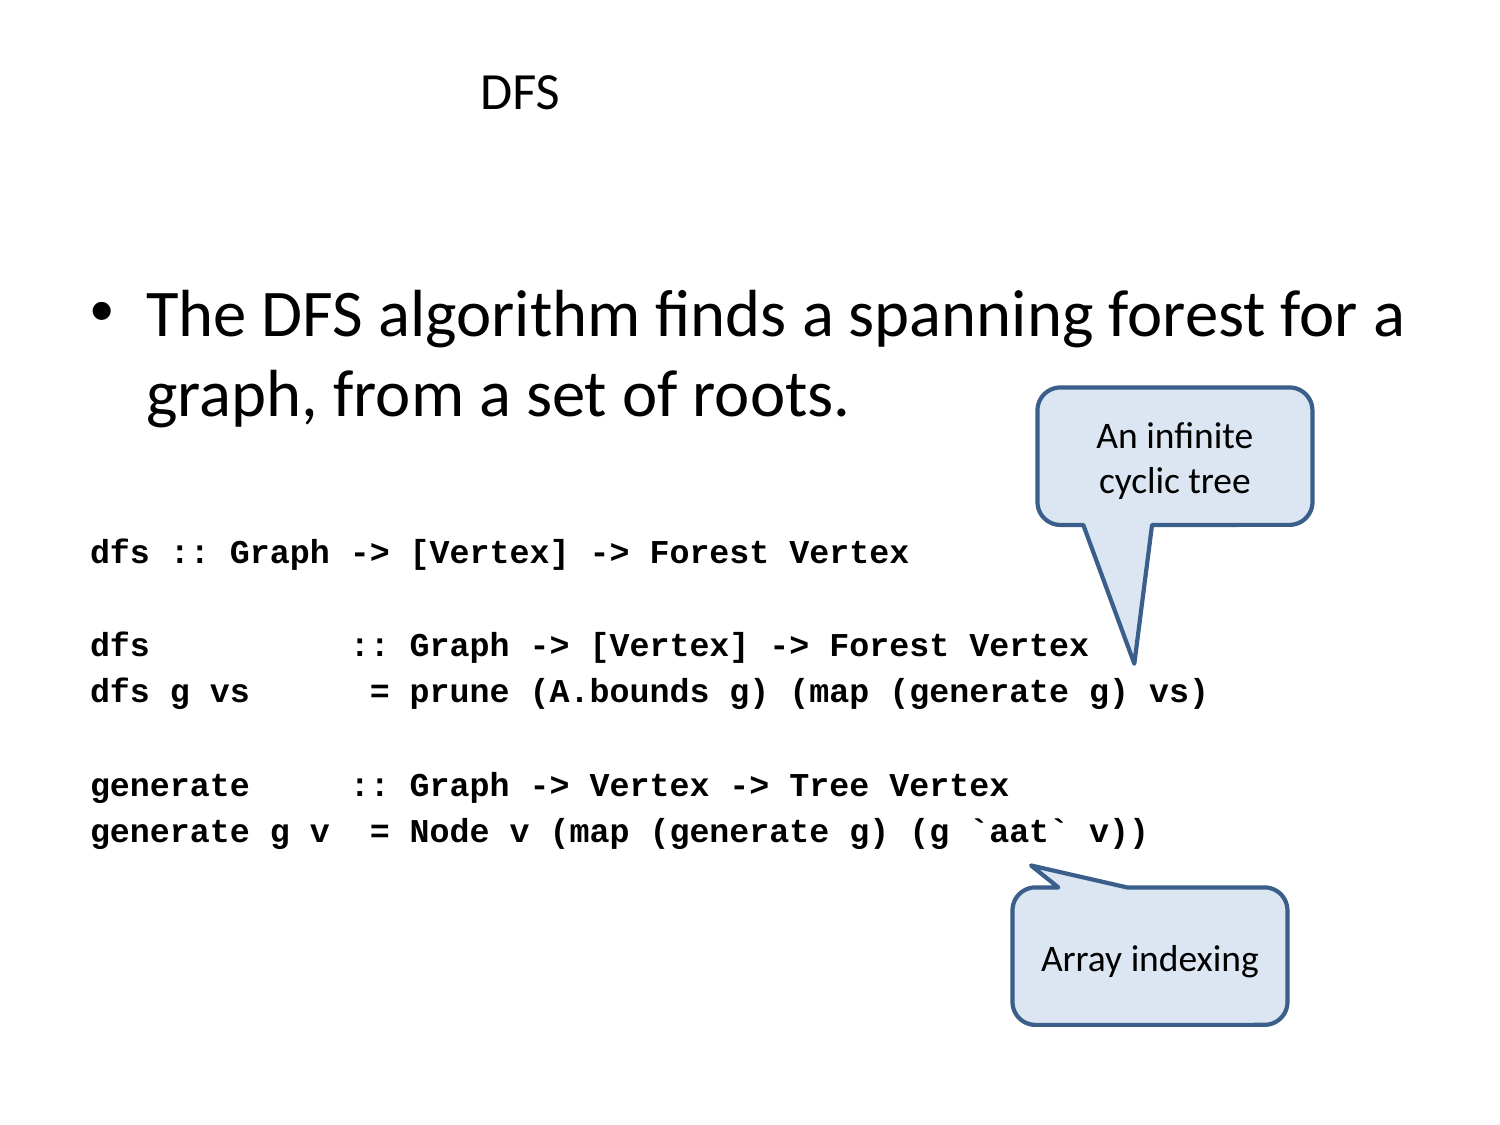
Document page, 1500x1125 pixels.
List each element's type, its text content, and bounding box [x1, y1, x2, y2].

list The DFS algorithm finds a spanning forest for a graph, from a set of roots. dfs :: Graph -> [Vertex] -> Forest Vertex dfs :: Graph -> [Vertex] -> Forest Vertex dfs g vs = prune (A.bounds g) (map (generate g) vs) generate :: Graph -> Vertex -> Tree Vertex generate g v = Node v (map (generate g) (g `aat` v)) [75, 262, 1425, 1005]
text_box An infinite cyclic tree [1035, 385, 1315, 666]
title DFS [212, 49, 828, 128]
text_box Array indexing [1010, 863, 1290, 1027]
